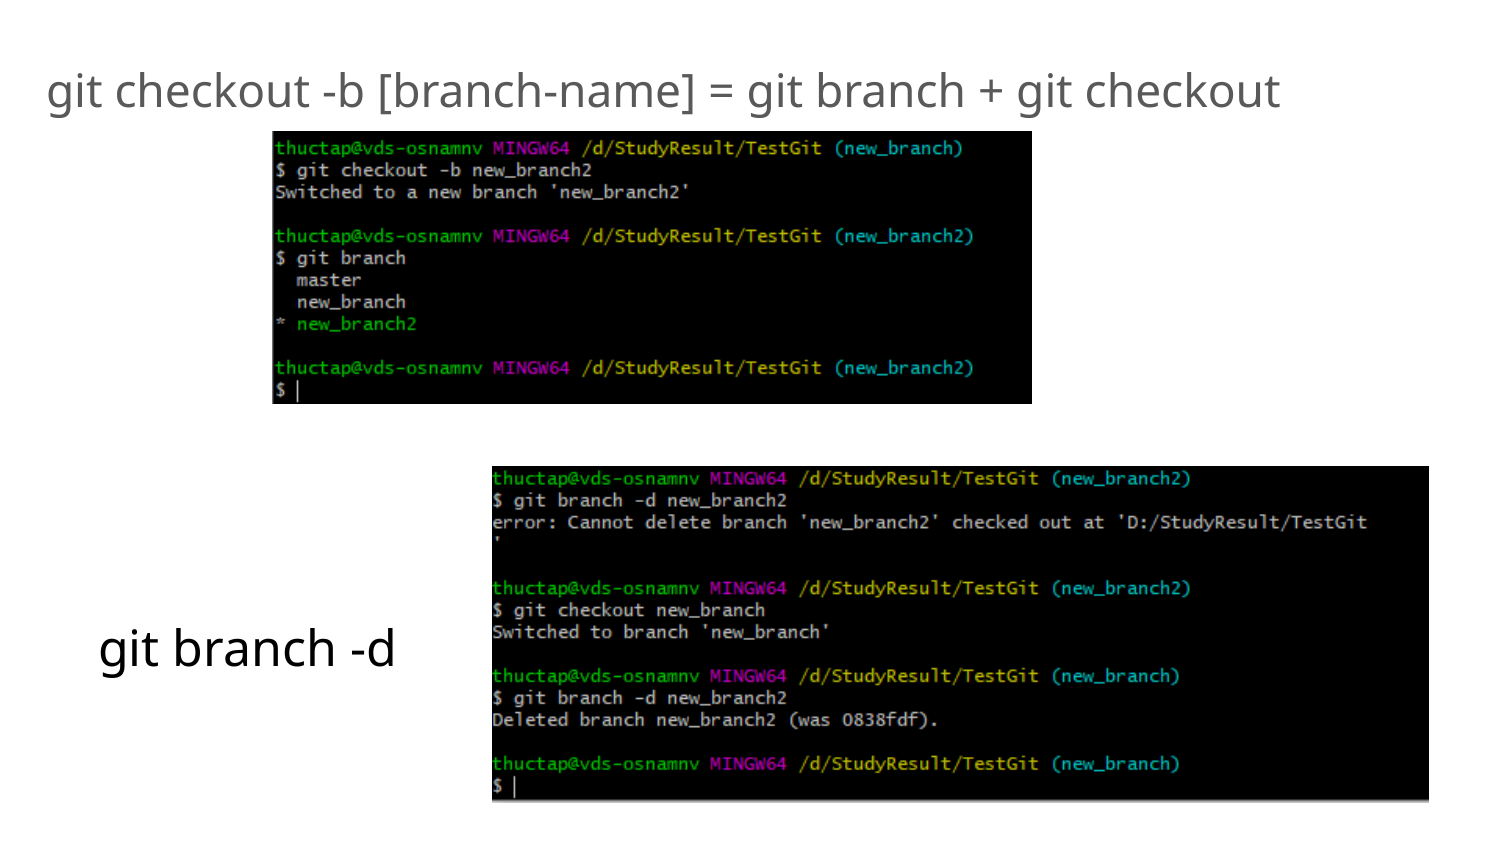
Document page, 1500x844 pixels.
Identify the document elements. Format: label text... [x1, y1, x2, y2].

text_box git branch -d [83, 601, 447, 692]
picture [492, 466, 1429, 804]
title git checkout -b [branch-name] = git branch + git checkout [31, 37, 1429, 132]
picture [271, 131, 1032, 404]
